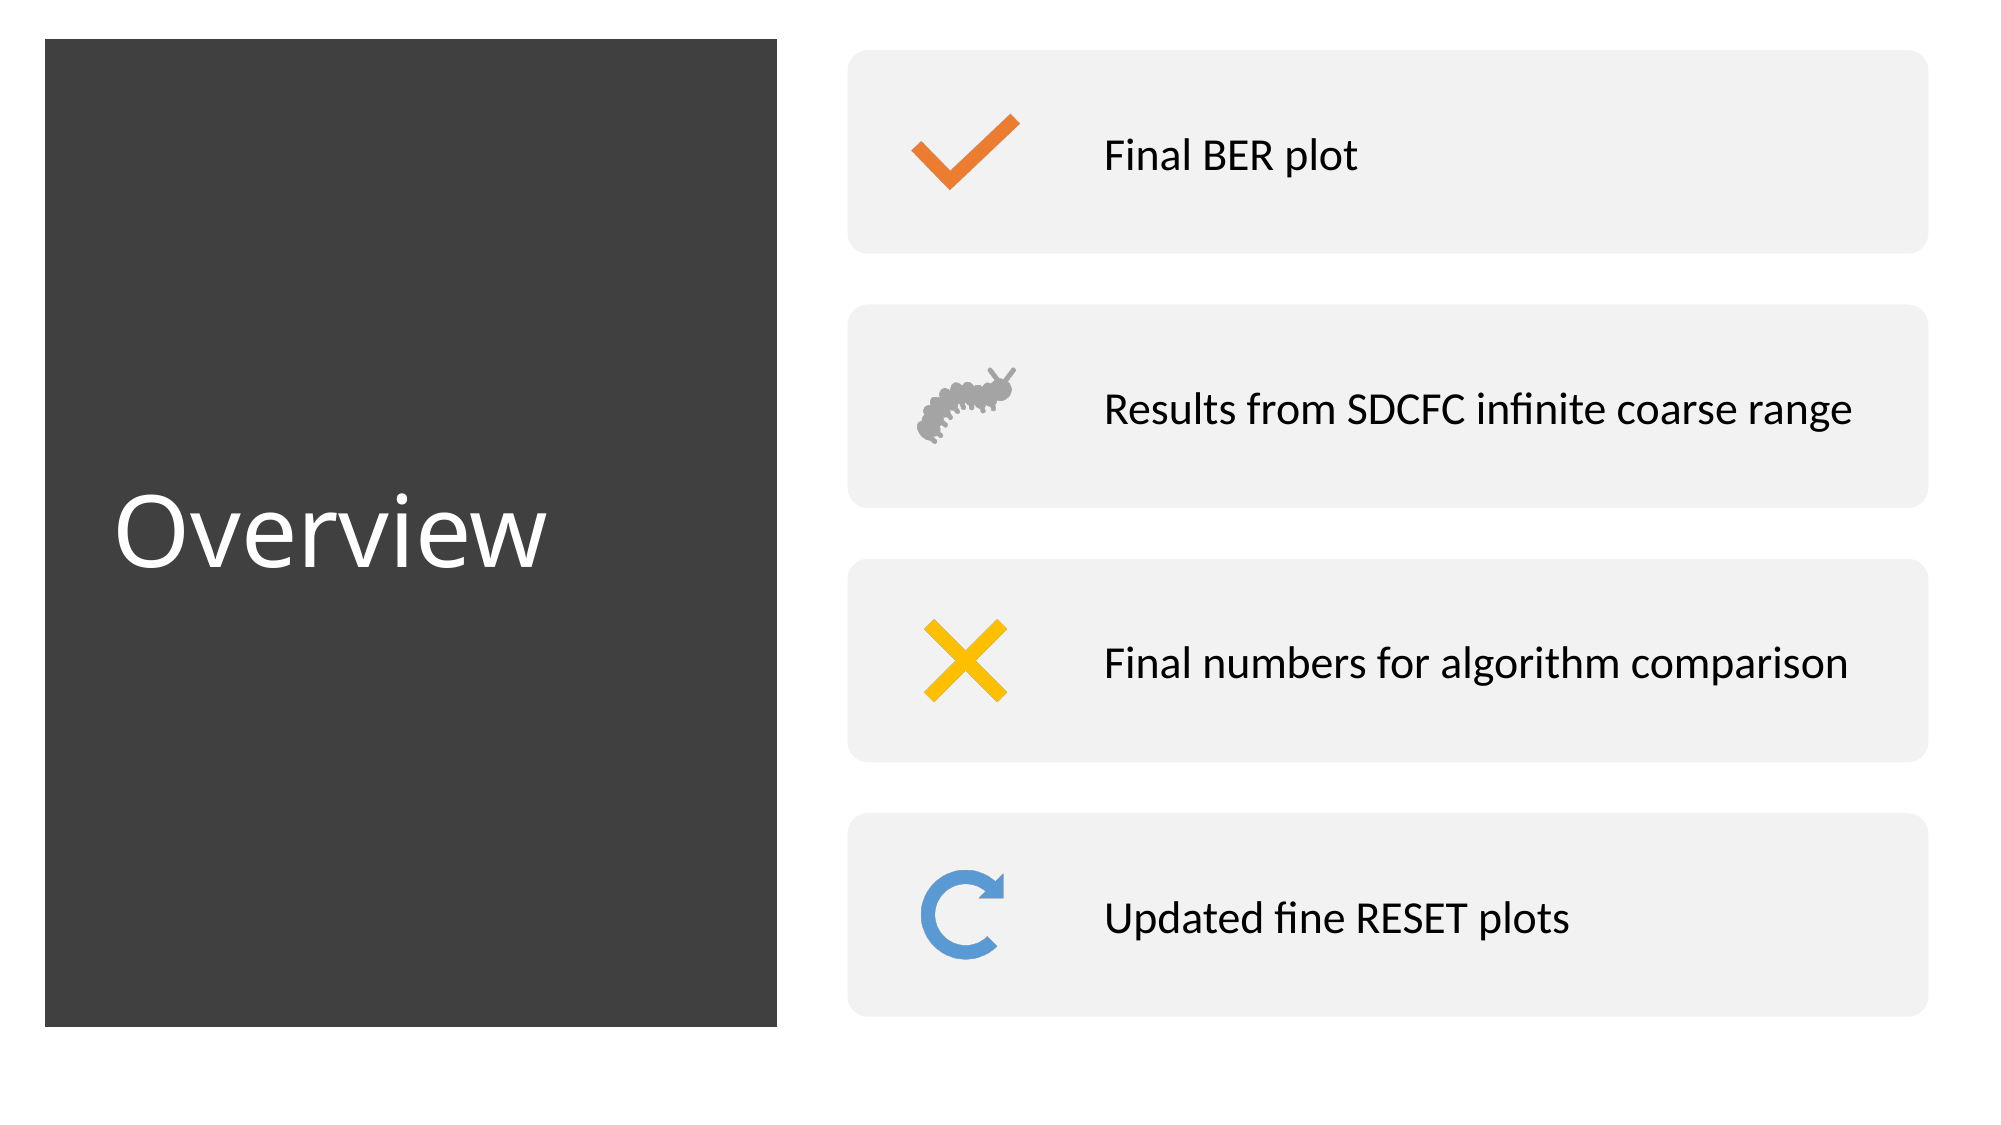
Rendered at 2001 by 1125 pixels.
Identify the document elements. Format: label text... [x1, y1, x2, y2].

title Overview [97, 104, 722, 967]
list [847, 49, 1929, 1018]
text_box [54, 49, 768, 1018]
